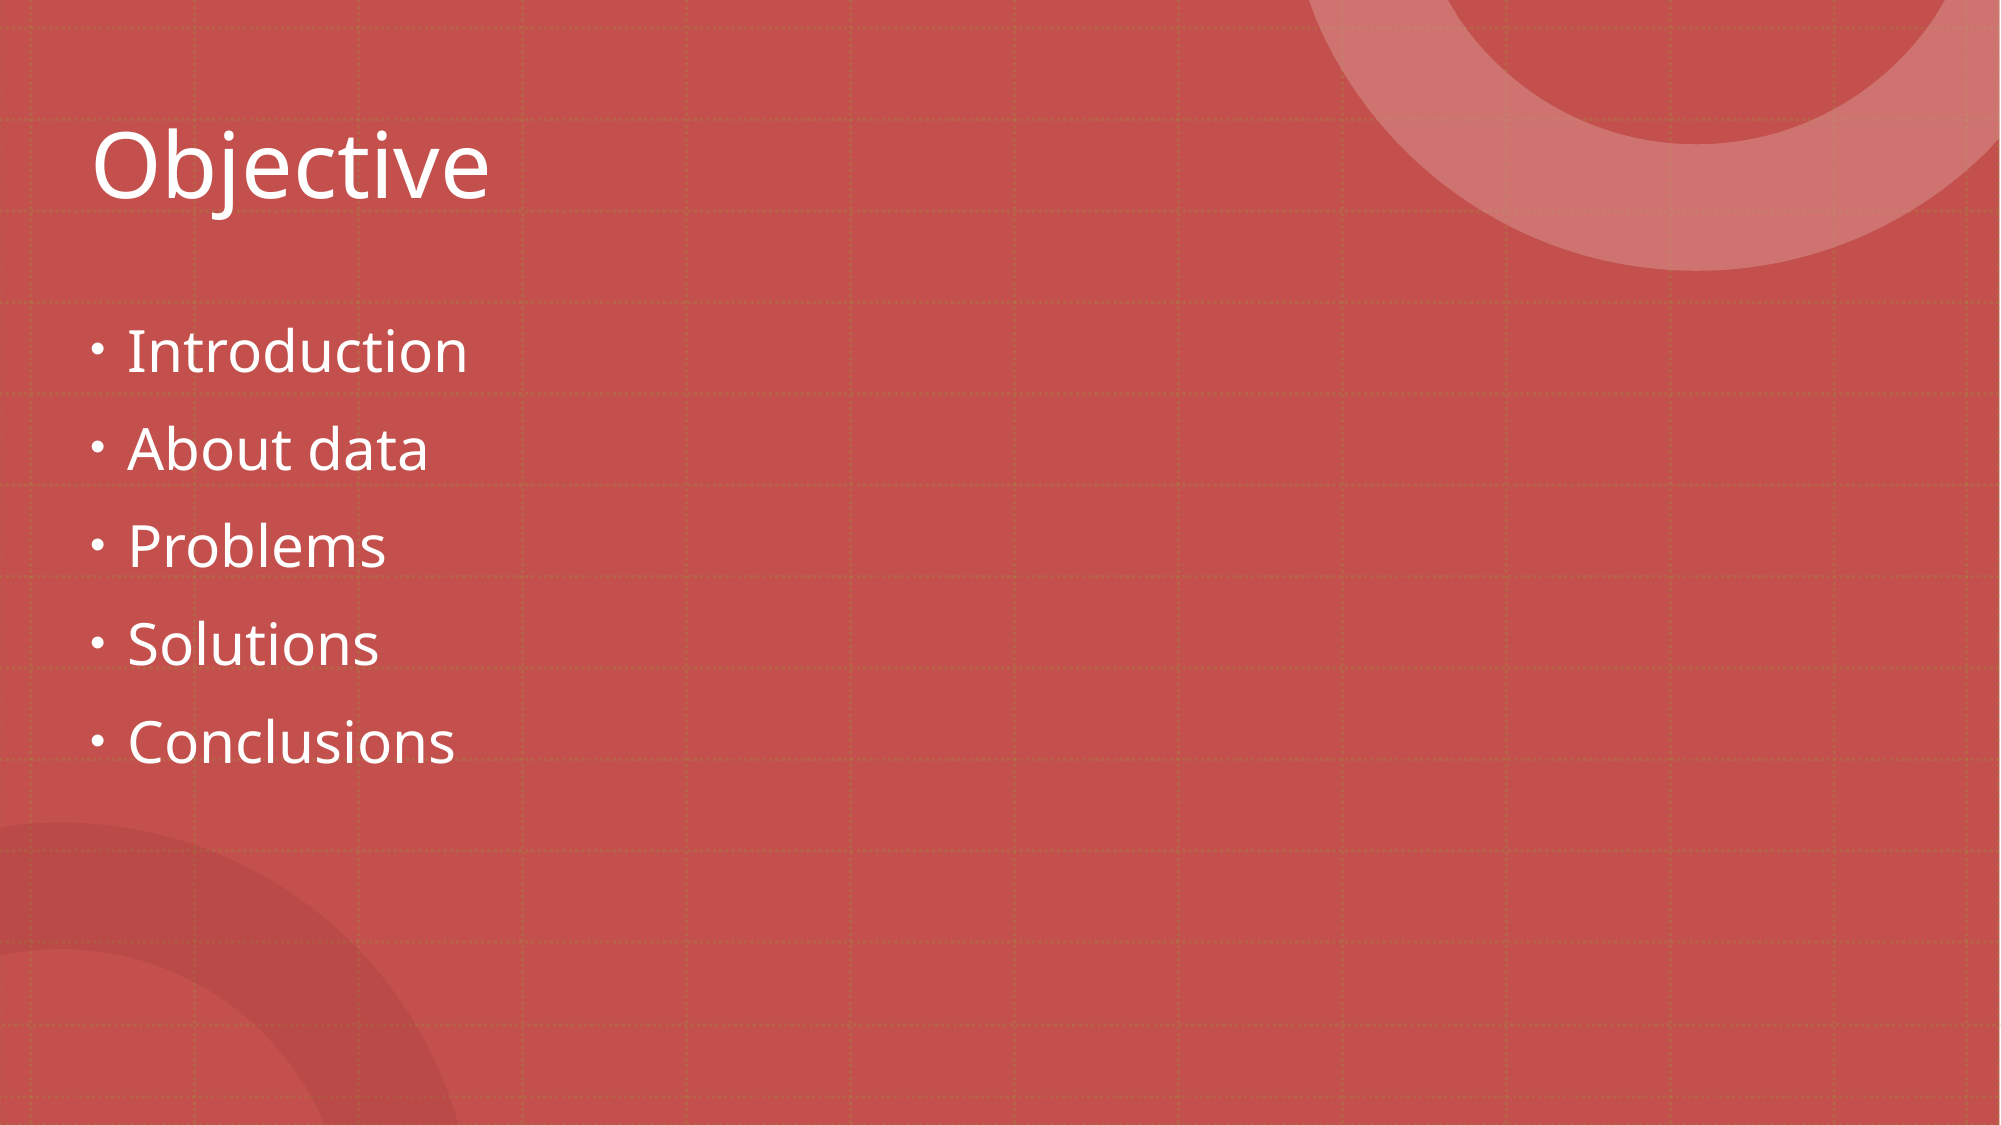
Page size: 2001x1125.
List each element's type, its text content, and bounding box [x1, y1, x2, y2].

list Introduction About data Problems Solutions Conclusions [75, 299, 1834, 1014]
title Objective [75, 59, 1834, 278]
